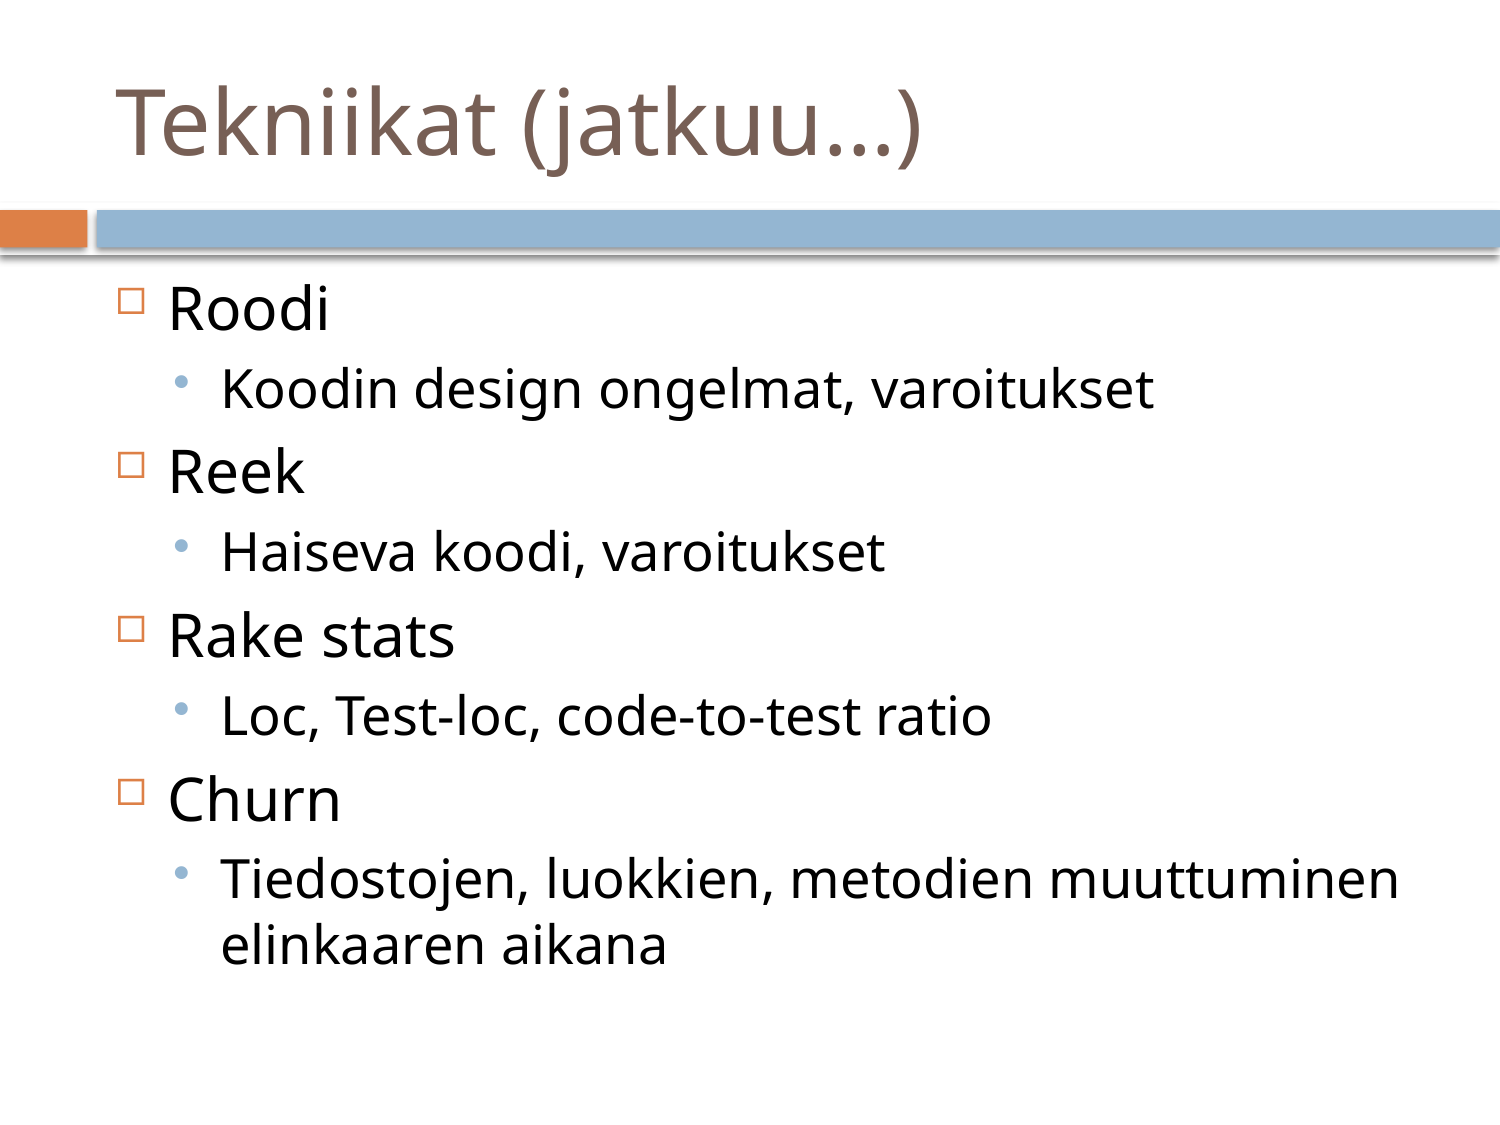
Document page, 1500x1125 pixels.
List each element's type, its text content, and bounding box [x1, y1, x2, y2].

list Roodi Koodin design ongelmat, varoitukset Reek Haiseva koodi, varoitukset Rake stats Loc, Test-loc, code-to-test ratio Churn Tiedostojen, luokkien, metodien muuttuminen elinkaaren aikana [100, 262, 1438, 1000]
title Tekniikat (jatkuu…) [100, 37, 1438, 200]
